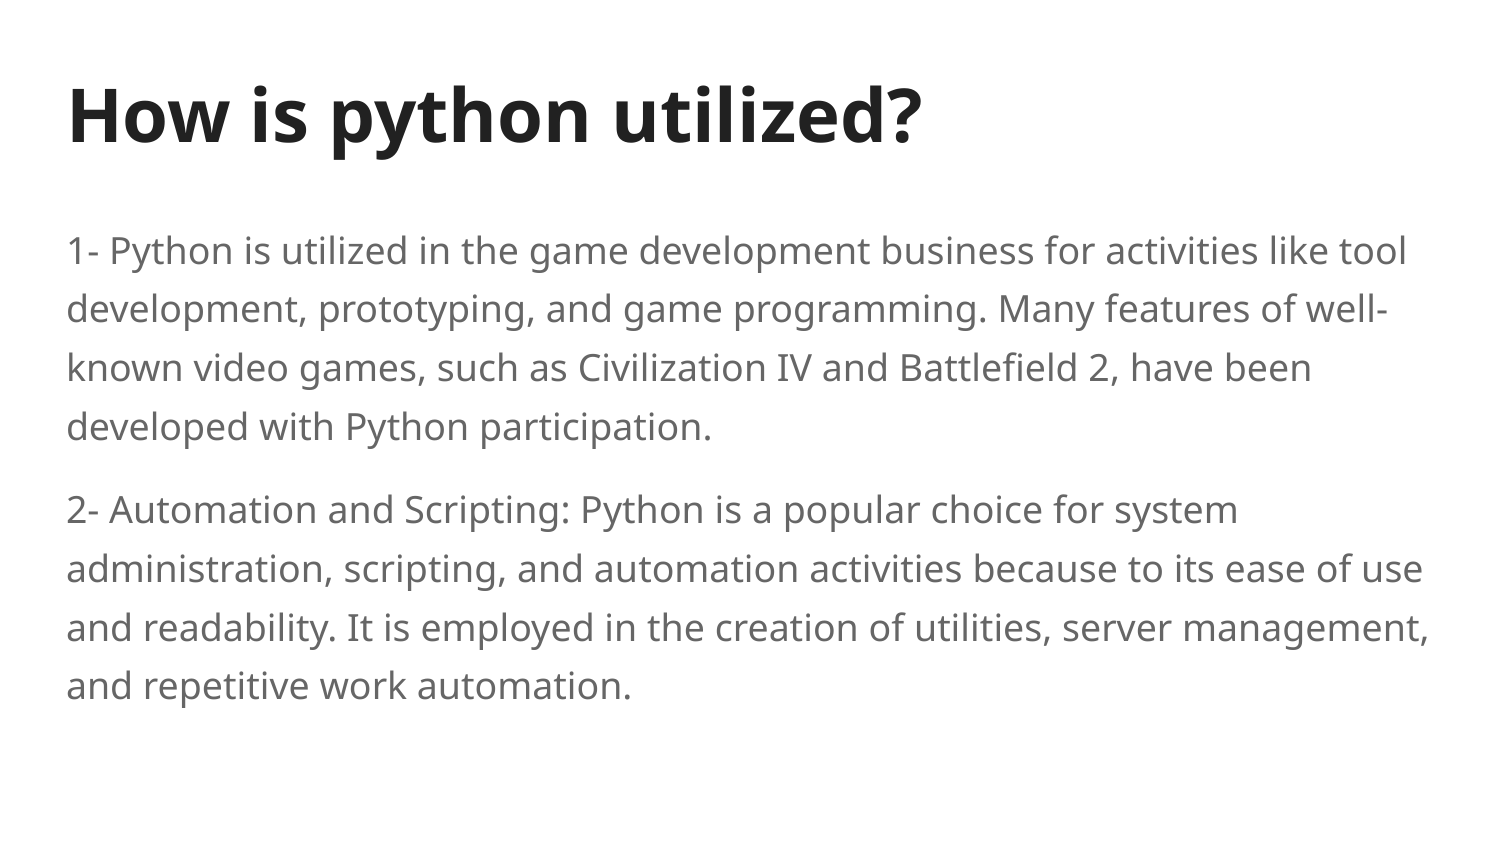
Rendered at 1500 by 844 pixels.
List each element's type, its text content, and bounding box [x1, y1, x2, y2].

list 1- Python is utilized in the game development business for activities like tool development, prototyping, and game programming. Many features of well-known video games, such as Civilization IV and Battlefield 2, have been developed with Python participation. 2- Automation and Scripting: Python is a popular choice for system administration, scripting, and automation activities because to its ease of use and readability. It is employed in the creation of utilities, server management, and repetitive work automation. [51, 201, 1449, 799]
title How is python utilized? [51, 48, 1449, 180]
